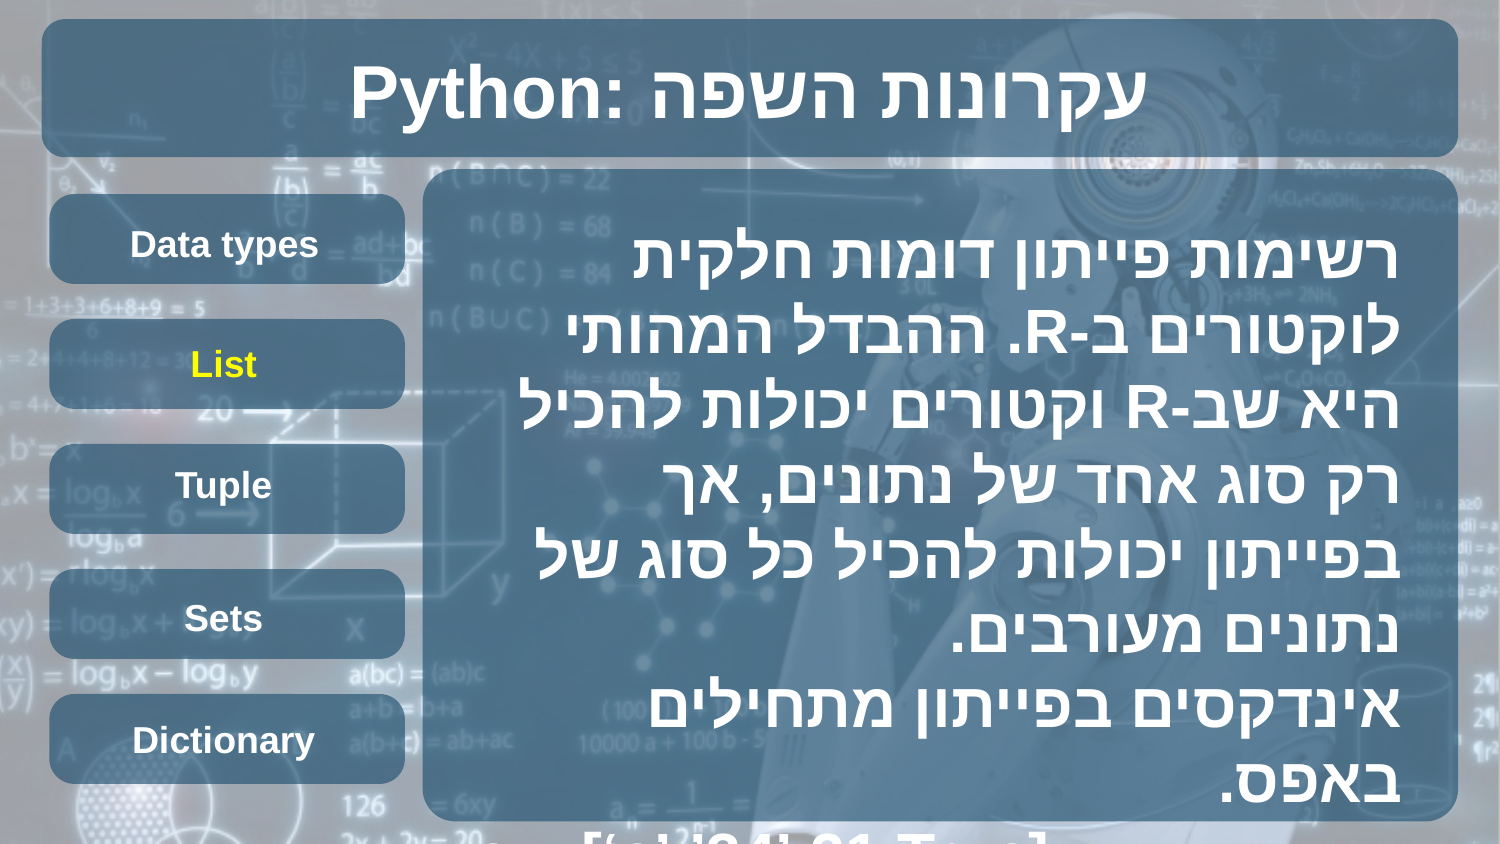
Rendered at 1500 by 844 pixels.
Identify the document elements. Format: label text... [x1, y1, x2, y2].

picture [0, 0, 1500, 844]
text_box Dictionary [45, 691, 403, 786]
title Python: עקרונות השפה [49, 43, 1451, 134]
text_box Data types [22, 195, 428, 290]
list רשימות פייתון דומות חלקית לוקטורים ב-R. ההבדל המהותי היא שב-R וקטורים יכולות להכיל רק סוג אחד של נתונים, אך בפייתון יכולות להכיל כל סוג של נתונים מעורבים. אינדקסים בפייתון מתחילים באפס. a = [‘a’,’34’,21,True] [476, 215, 1403, 804]
text_box Tuple [45, 436, 403, 531]
text_box Sets [45, 569, 403, 664]
text_box List [45, 315, 403, 410]
